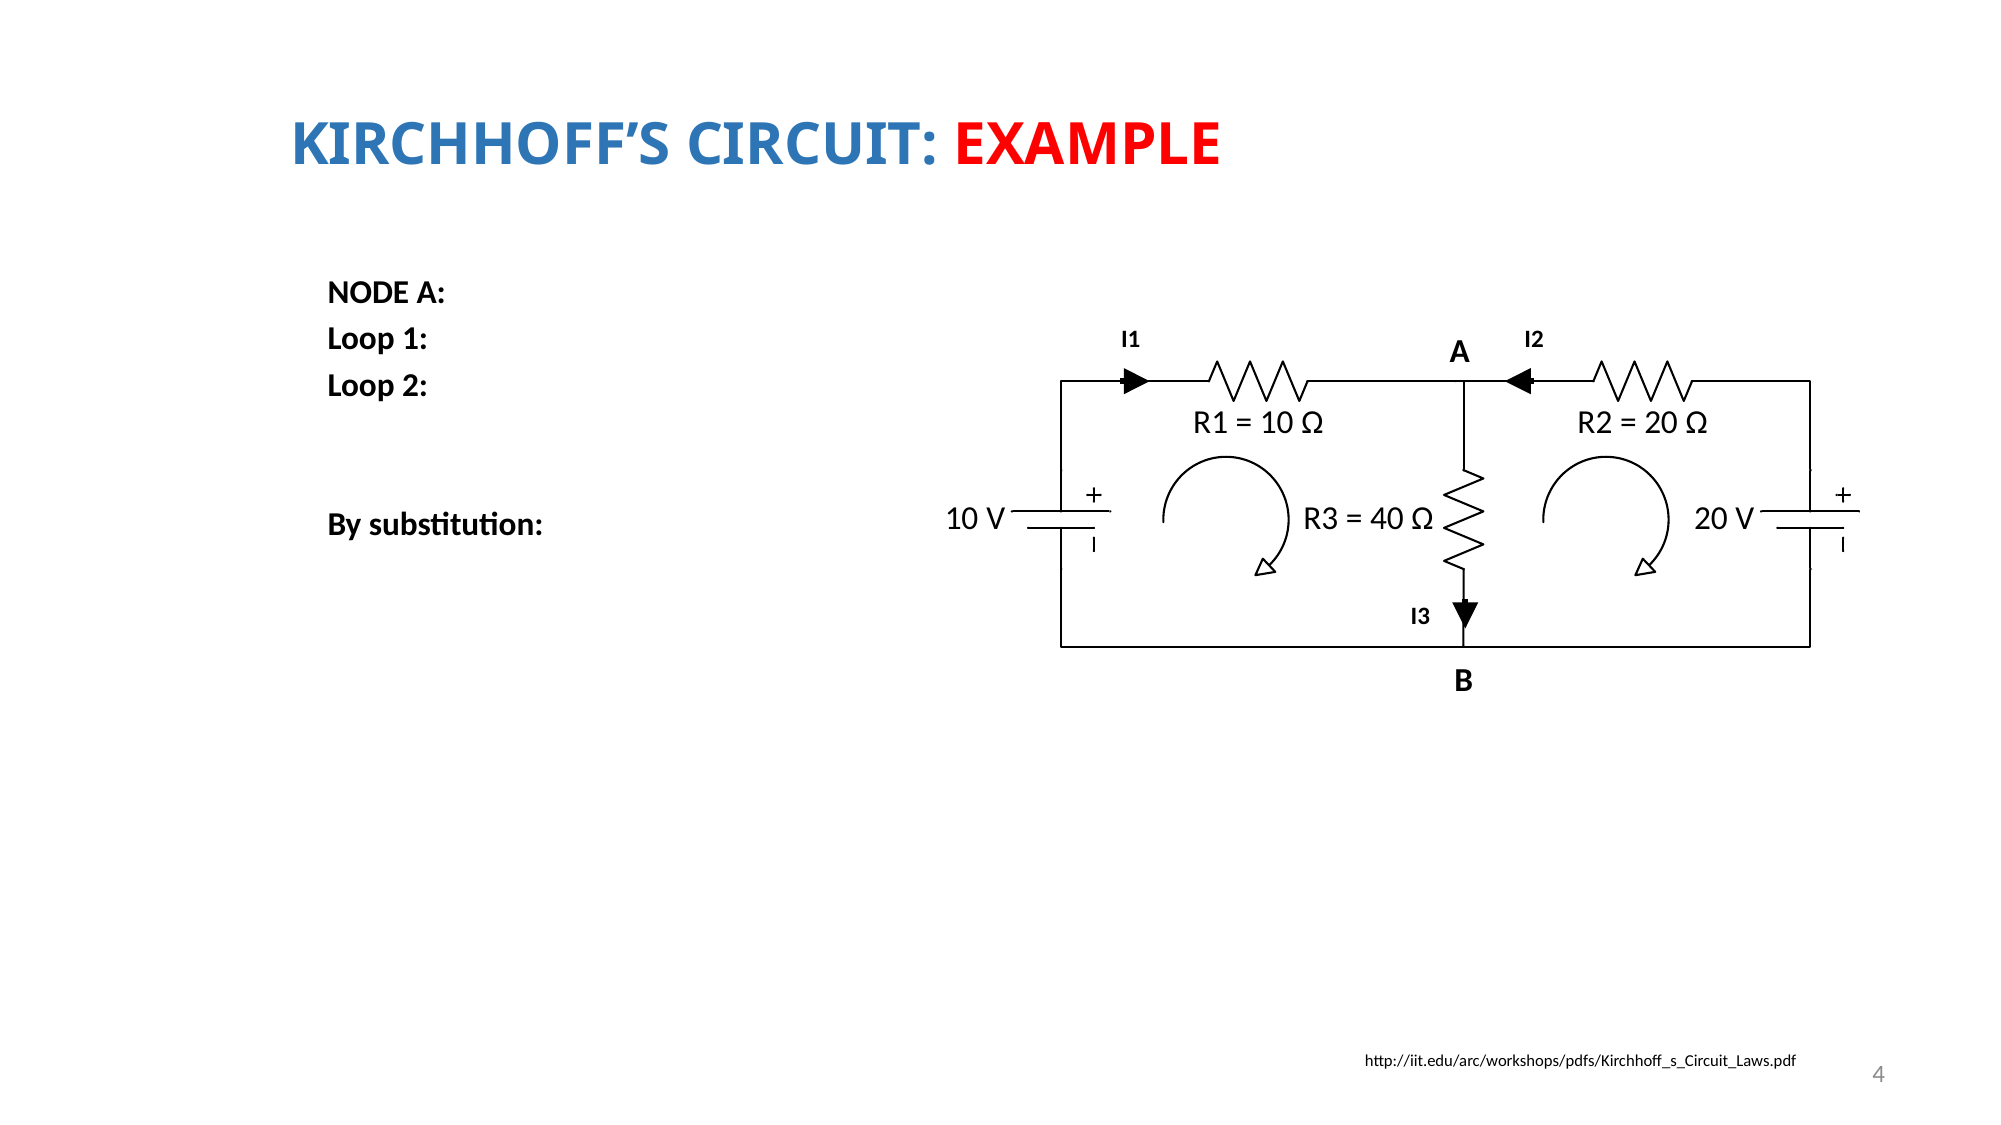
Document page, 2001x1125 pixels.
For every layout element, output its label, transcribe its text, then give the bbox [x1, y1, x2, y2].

text_box KIRCHHOFF’S CIRCUIT: EXAMPLE [275, 37, 1500, 255]
text_box http://iit.edu/arc/workshops/pdfs/Kirchhoff_s_Circuit_Laws.pdf [1350, 1042, 1433, 1078]
picture [924, 312, 1861, 717]
slide_number 4 [1433, 1042, 1900, 1103]
